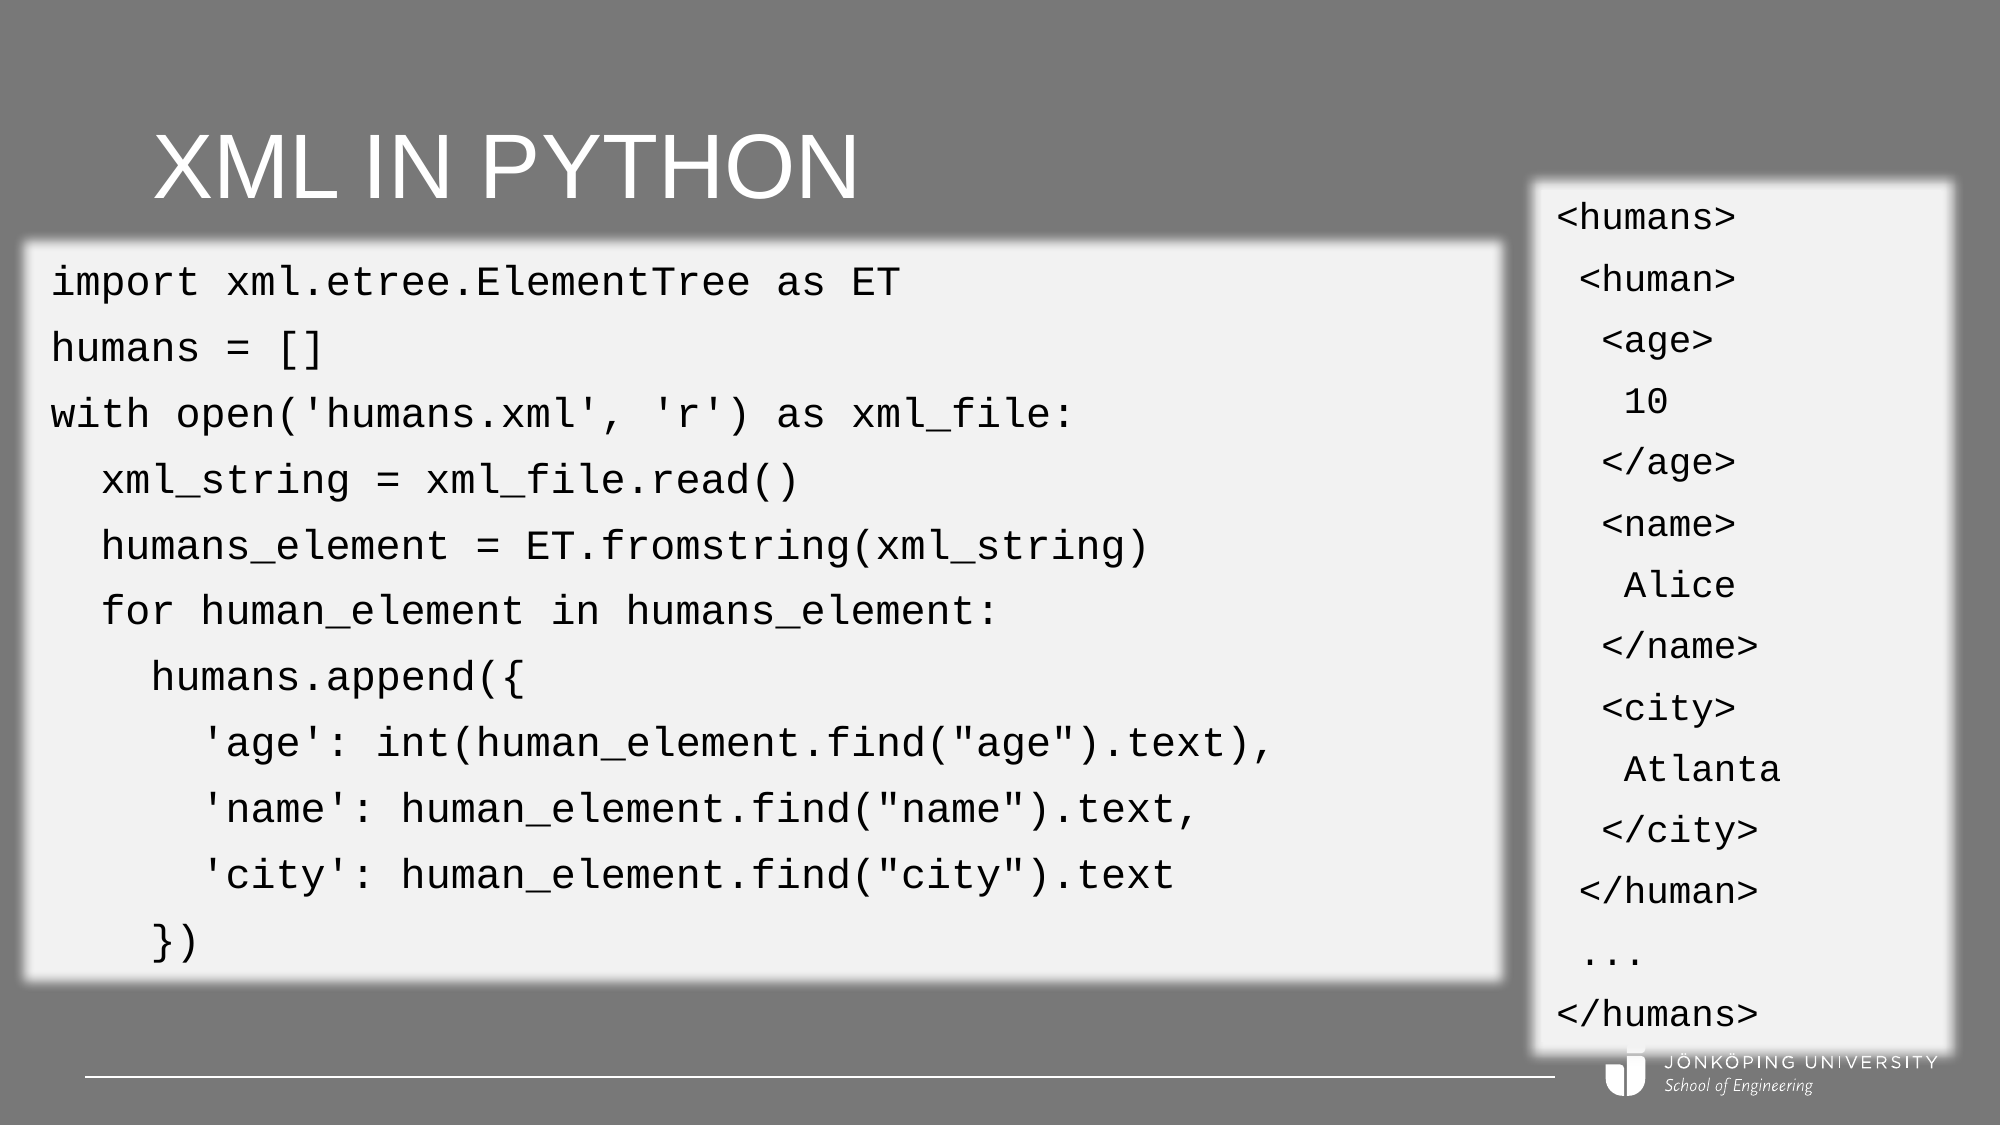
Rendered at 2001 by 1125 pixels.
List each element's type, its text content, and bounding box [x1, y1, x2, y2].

text_box <humans> <human> <age> 10 </age> <name> Alice </name> <city> Atlanta </city> </human> ... </humans> [1541, 189, 1941, 1043]
text_box import xml.etree.ElementTree as ET humans = [] with open('humans.xml', 'r') as xml_file: xml_string = xml_file.read() humans_element = ET.fromstring(xml_string) for human_element in humans_element: humans.append({ 'age': int(human_element.find("age").text), 'name': human_element.find("name").text, 'city': human_element.find("city").text }) [35, 252, 1492, 971]
title XML in Python [137, 59, 1863, 278]
